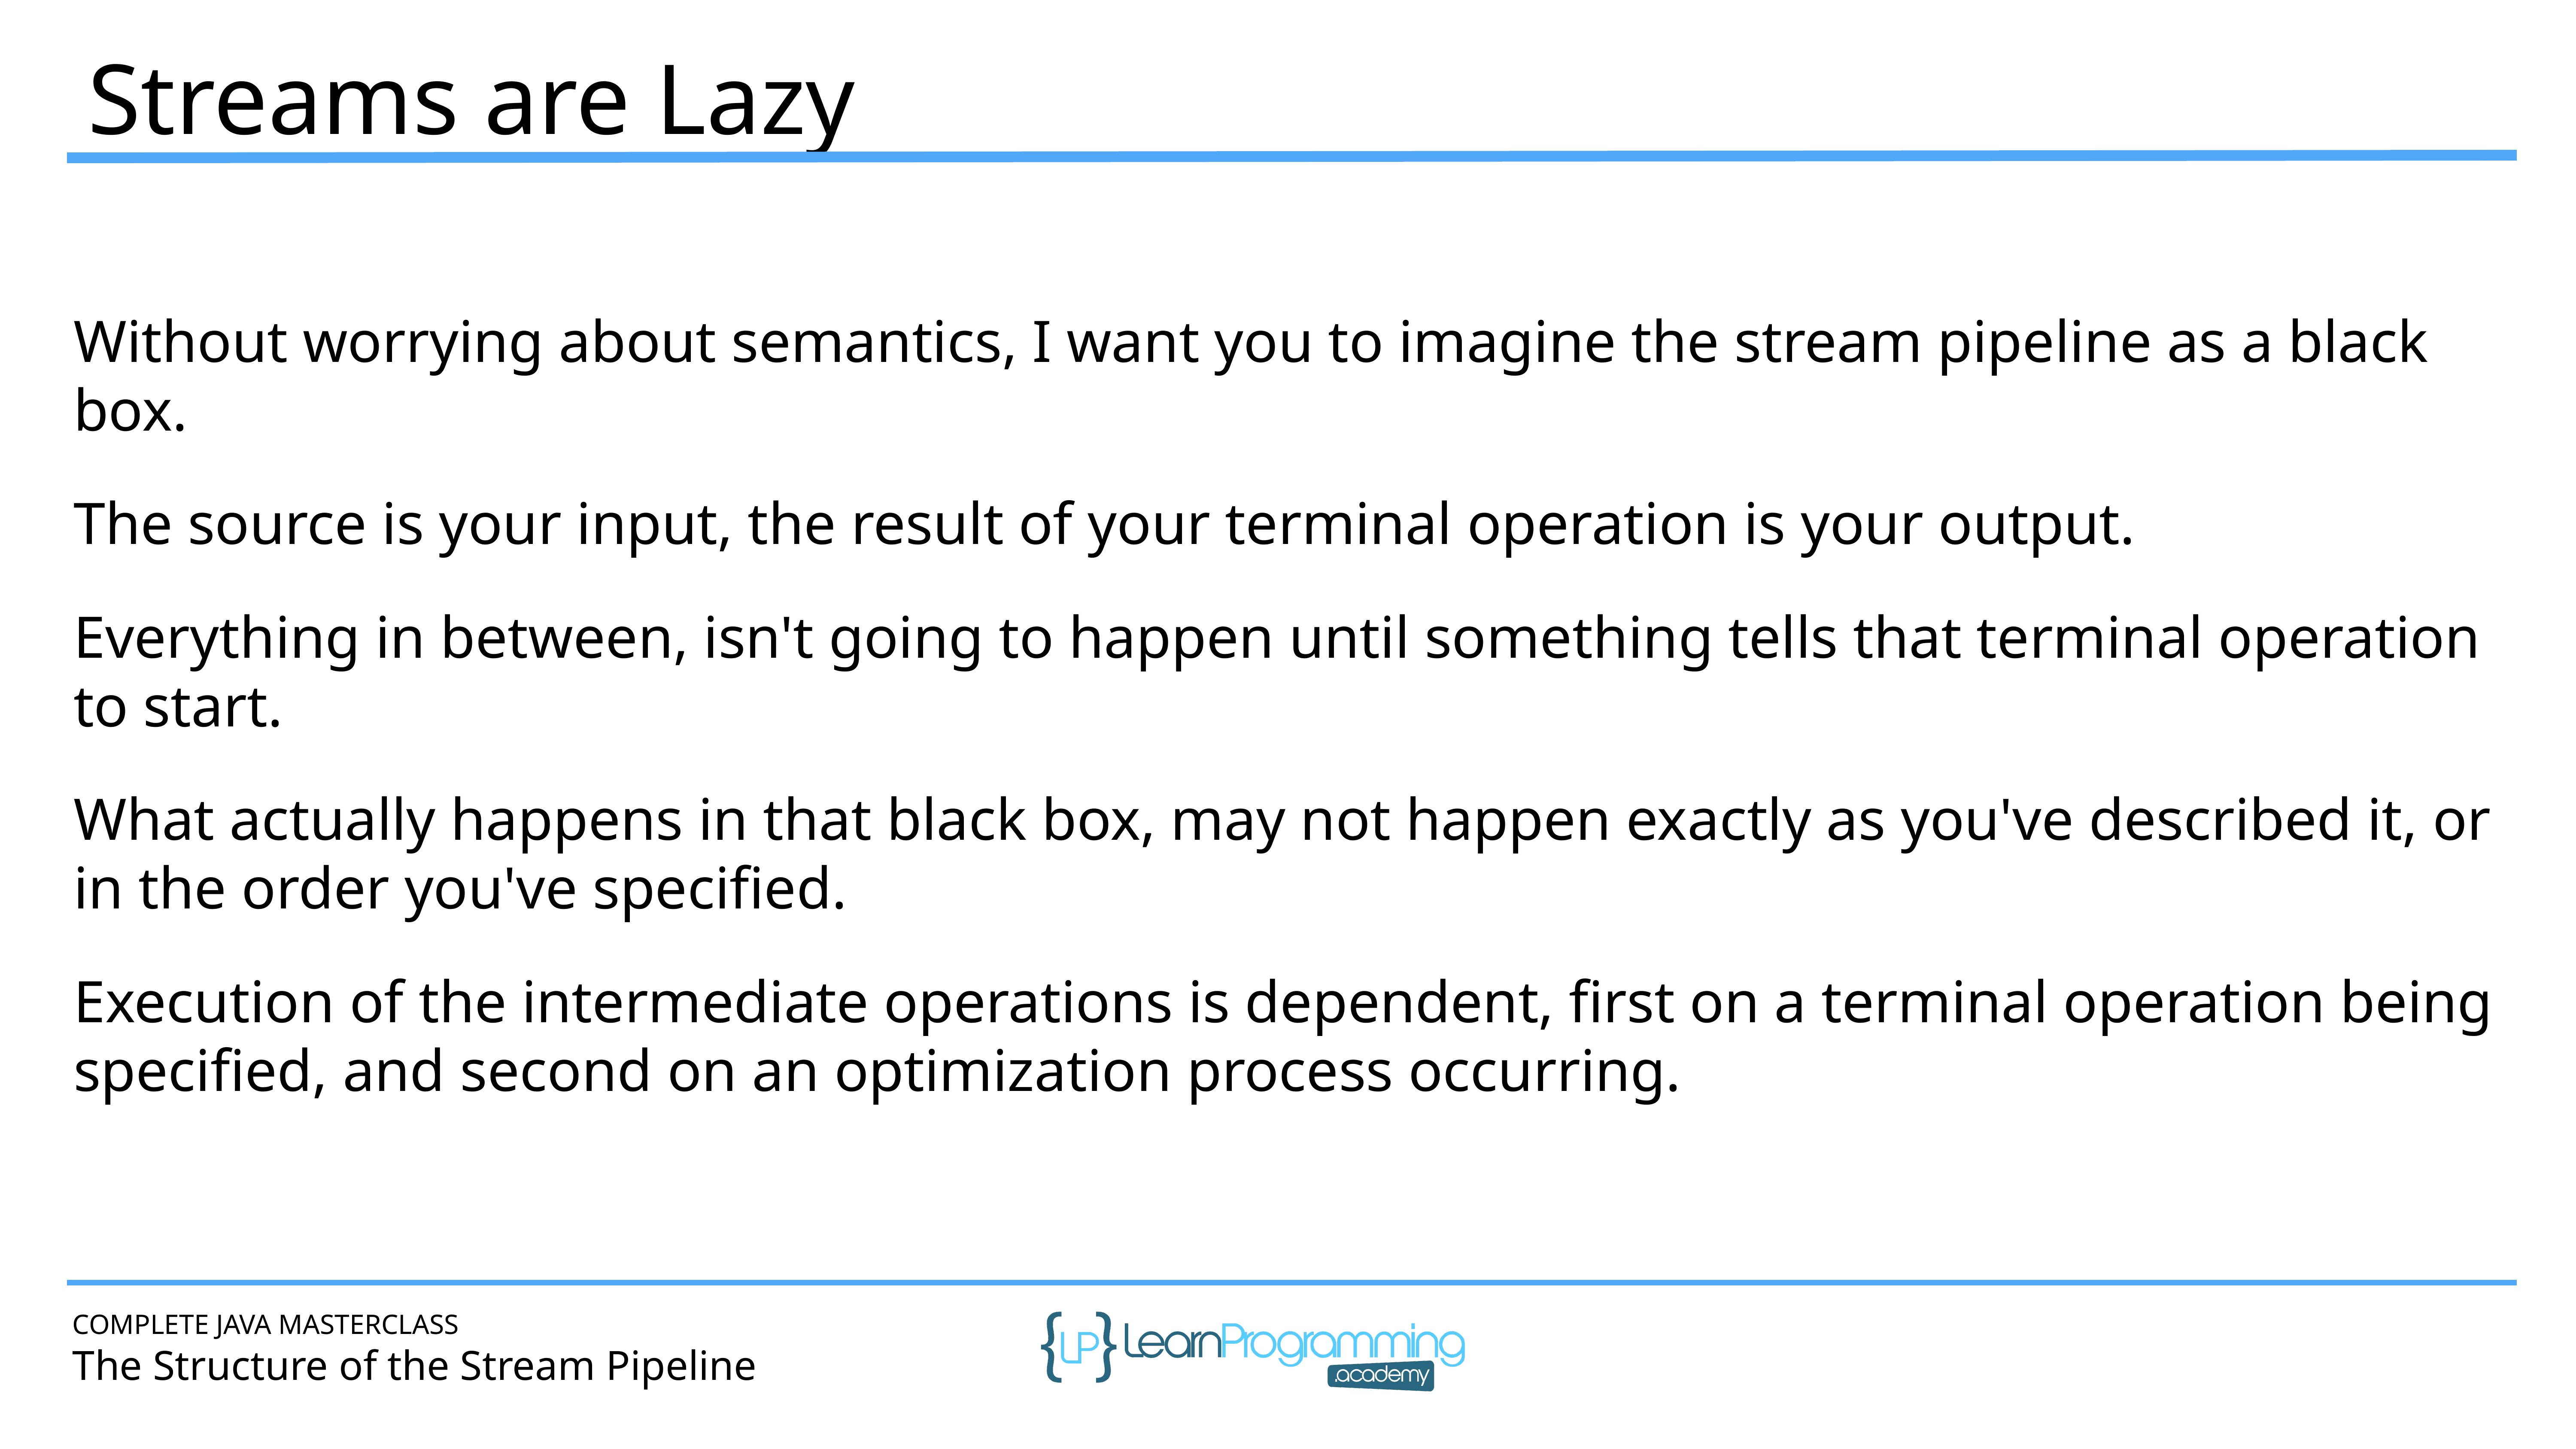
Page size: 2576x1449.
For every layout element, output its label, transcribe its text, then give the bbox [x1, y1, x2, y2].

text_box COMPLETE JAVA MASTERCLASS The Structure of the Stream Pipeline [67, 1302, 1030, 1394]
text_box Streams are Lazy [82, 32, 887, 159]
picture [1032, 1302, 1477, 1400]
text_box Without worrying about semantics, I want you to imagine the stream pipeline as a black box. The source is your input, the result of your terminal operation is your output. Everything in between, isn't going to happen until something tells that terminal operation to start. What actually happens in that black box, may not happen exactly as you've described it, or in the order you've specified. Execution of the intermediate operations is dependent, first on a terminal operation being specified, and second on an optimization process occurring. [67, 301, 2517, 1261]
